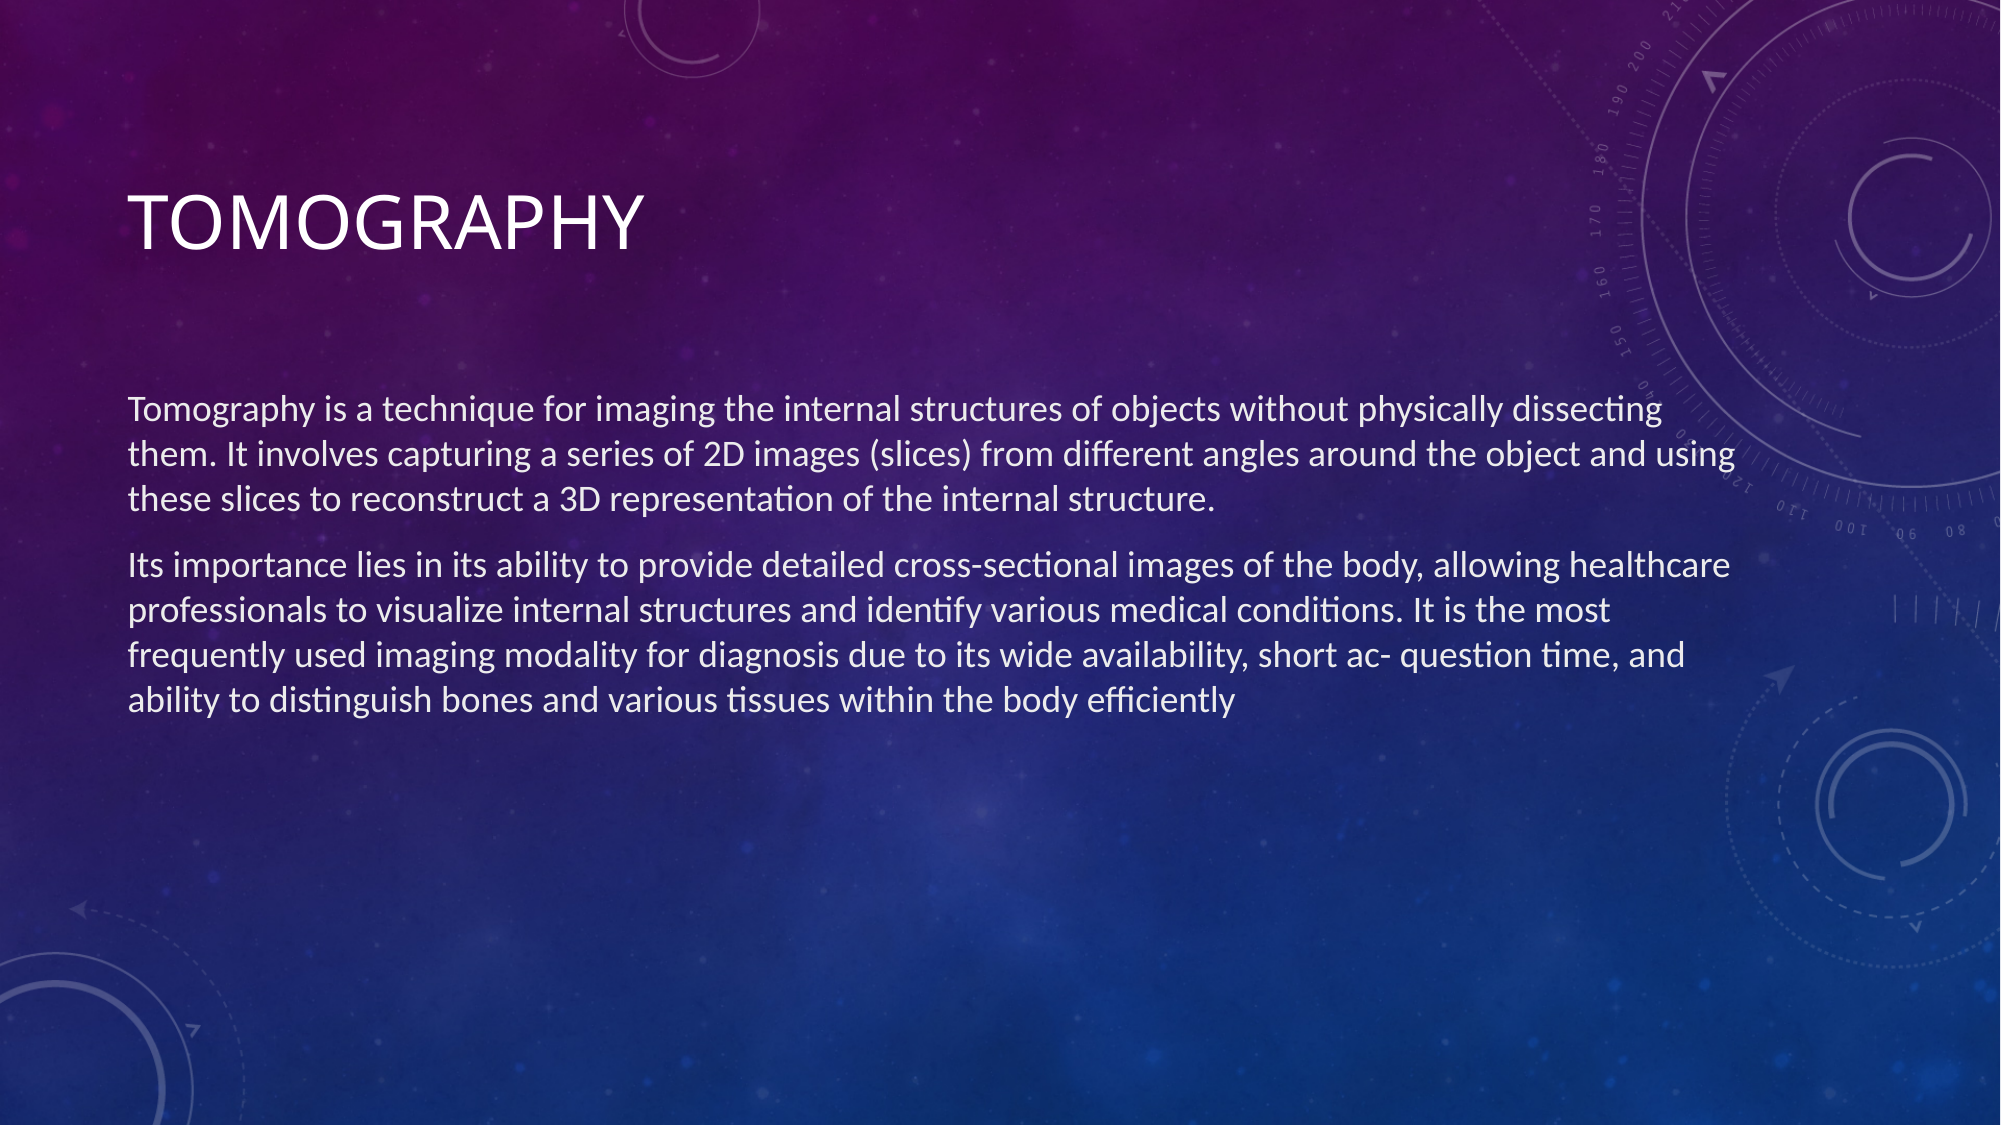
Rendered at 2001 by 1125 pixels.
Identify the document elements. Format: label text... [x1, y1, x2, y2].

title Tomography [112, 99, 1775, 339]
picture [0, 0, 2001, 1125]
list Tomography is a technique for imaging the internal structures of objects without physically dissecting them. It involves capturing a series of 2D images (slices) from different angles around the object and using these slices to reconstruct a 3D representation of the internal structure. Its importance lies in its ability to provide detailed cross-sectional images of the body, allowing healthcare professionals to visualize internal structures and identify various medical conditions. It is the most frequently used imaging modality for diagnosis due to its wide availability, short ac- question time, and ability to distinguish bones and various tissues within the body efficiently [112, 351, 1775, 950]
